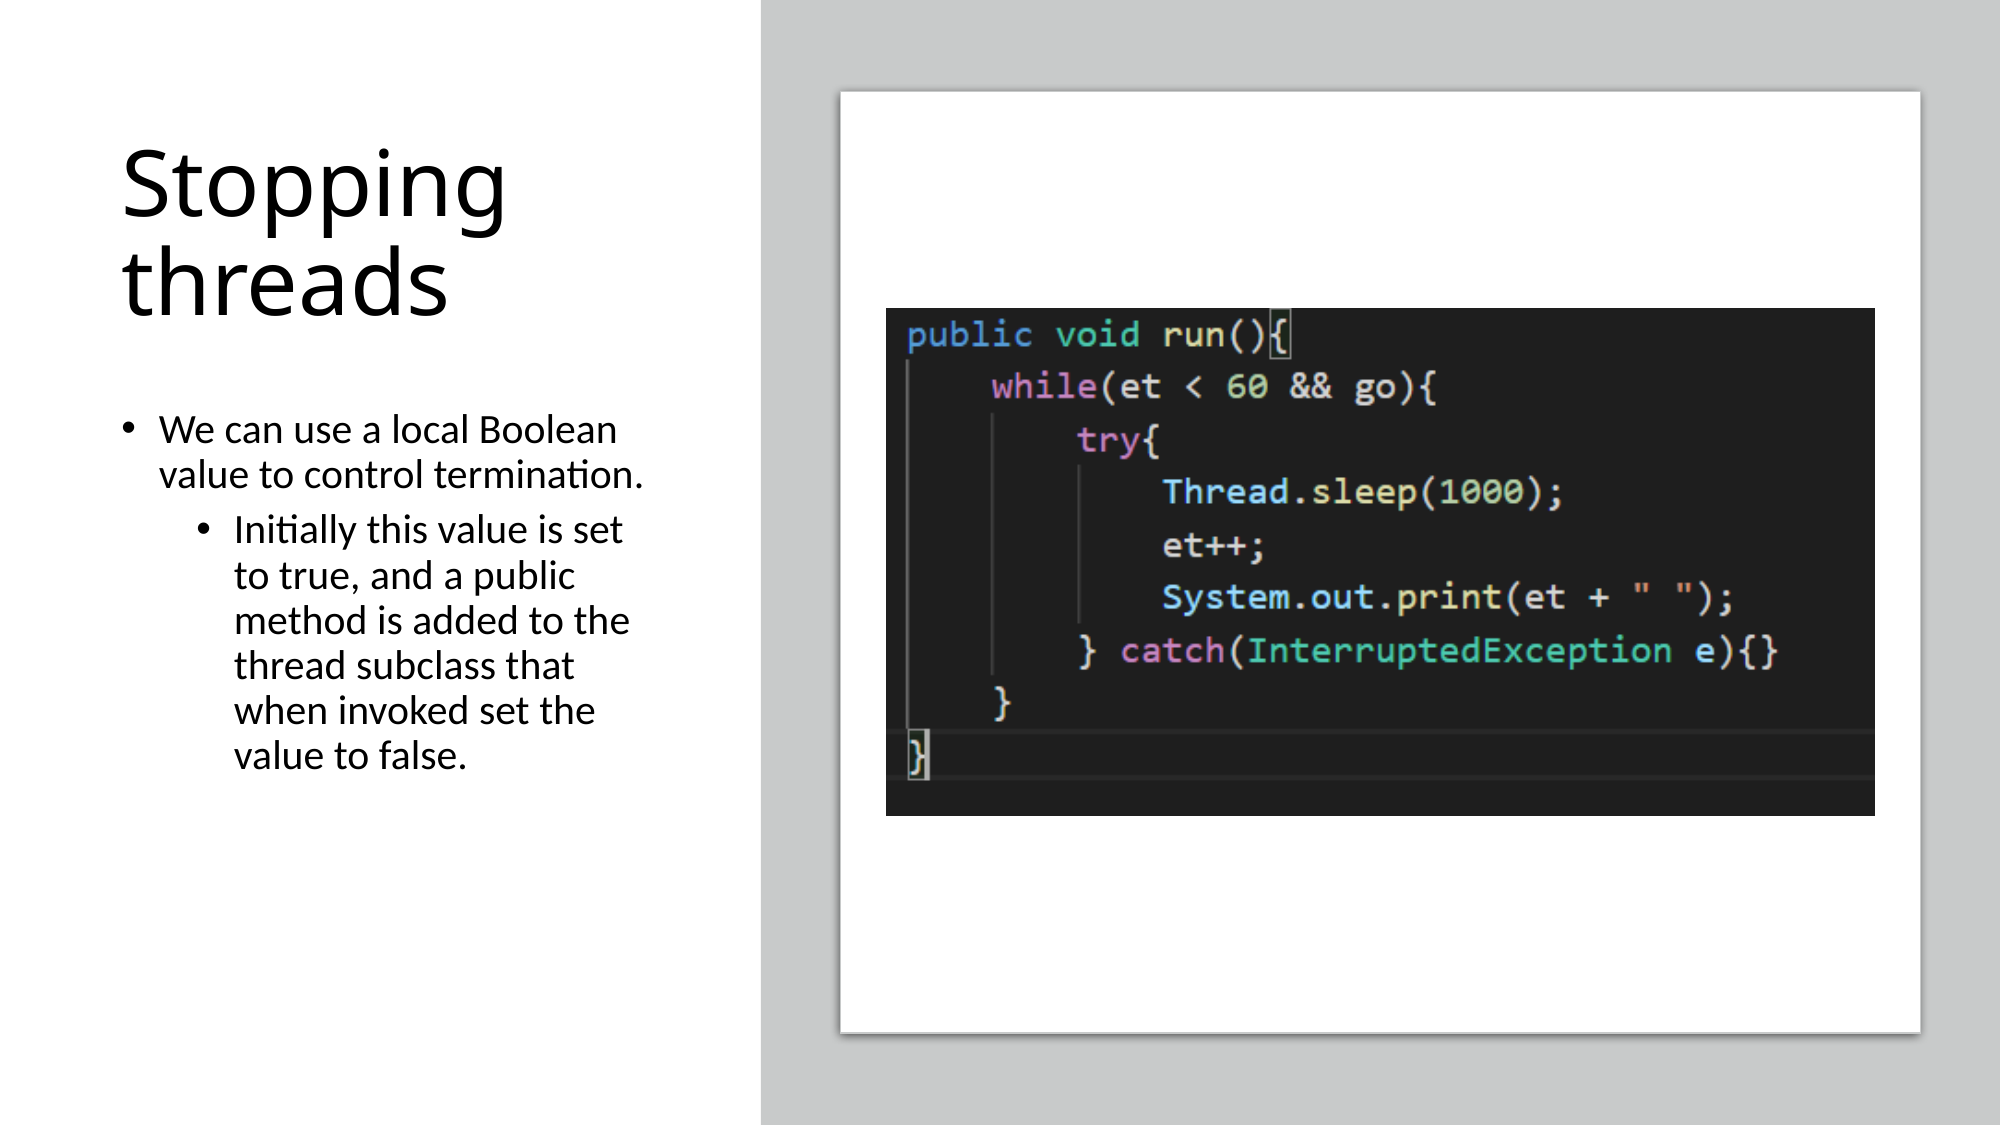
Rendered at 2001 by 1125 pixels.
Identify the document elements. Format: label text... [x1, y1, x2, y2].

title Stopping threads [106, 103, 682, 370]
text_box [839, 90, 1922, 1034]
picture [886, 308, 1875, 816]
list We can use a local Boolean value to control termination. Initially this value is set to true, and a public method is added to the thread subclass that when invoked set the value to false. [106, 399, 682, 1021]
text_box [760, 0, 2000, 1125]
